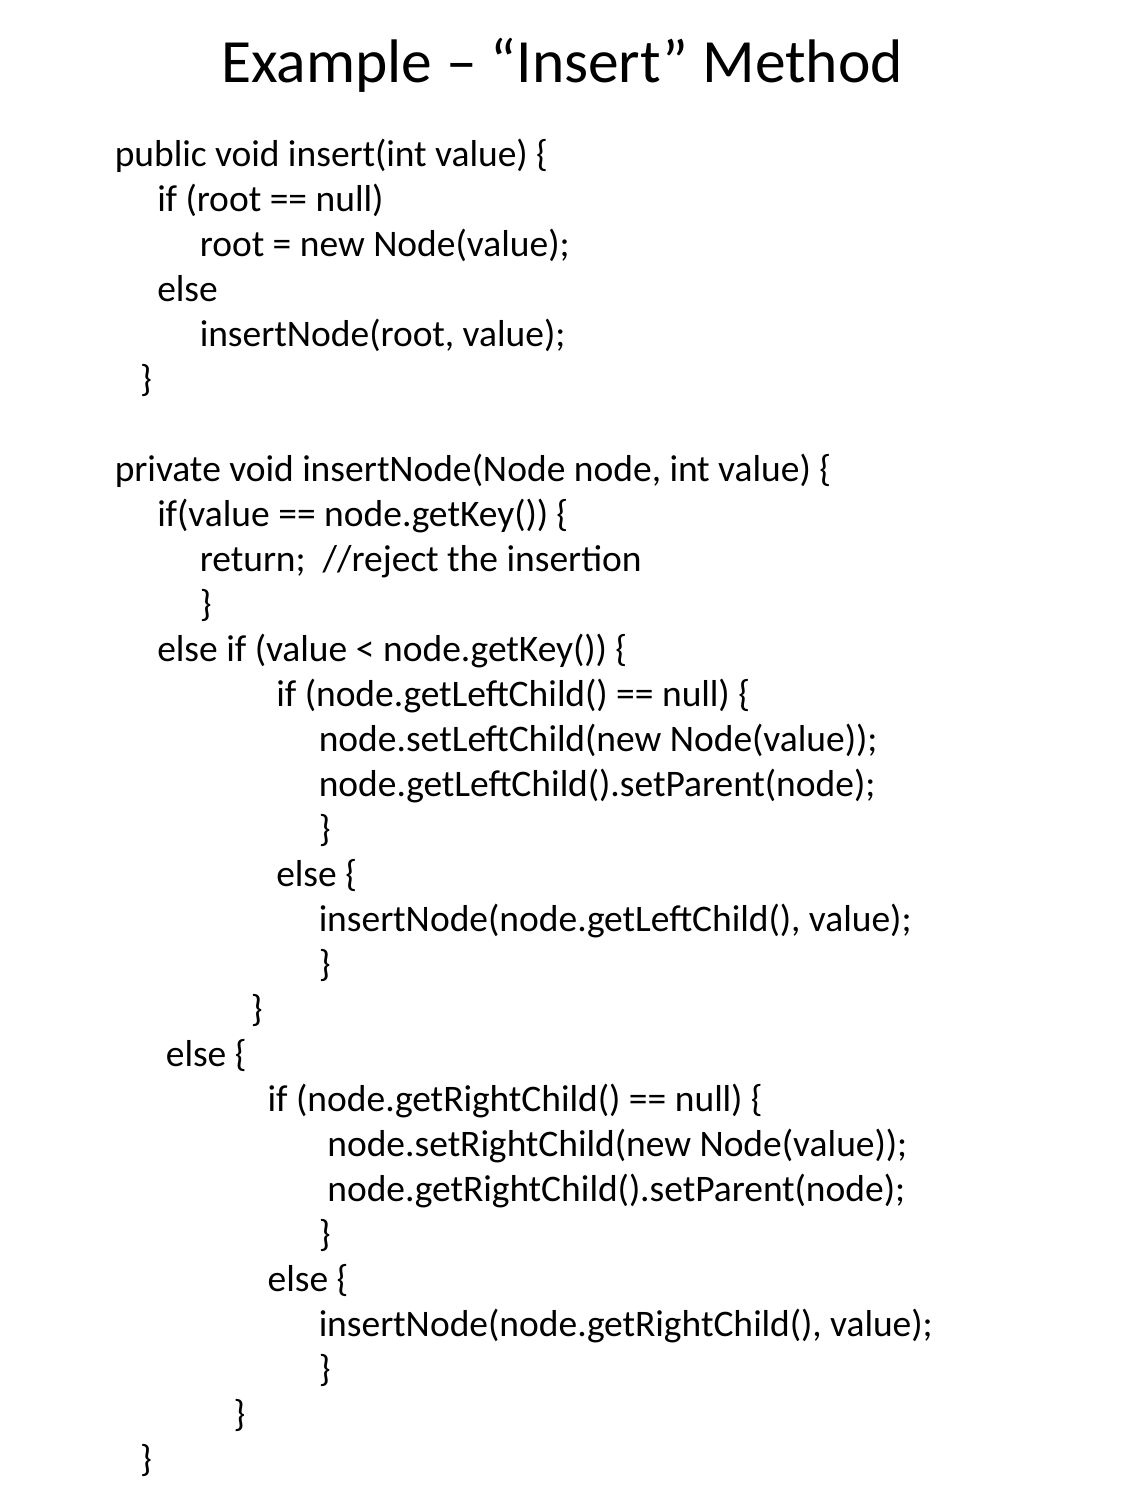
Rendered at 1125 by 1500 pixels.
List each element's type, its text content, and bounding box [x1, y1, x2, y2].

title Example – “Insert” Method [56, 12, 1069, 103]
text_box public void insert(int value) { if (root == null) root = new Node(value); else insertNode(root, value); } private void insertNode(Node node, int value) { if(value == node.getKey()) { return; //reject the insertion } else if (value < node.getKey()) { if (node.getLeftChild() == null) { node.setLeftChild(new Node(value)); node.getLeftChild().setParent(node); } else { insertNode(node.getLeftChild(), value); } } else { if (node.getRightChild() == null) { node.setRightChild(new Node(value)); node.getRightChild().setParent(node); } else { insertNode(node.getRightChild(), value); } } } [99, 121, 1050, 1487]
